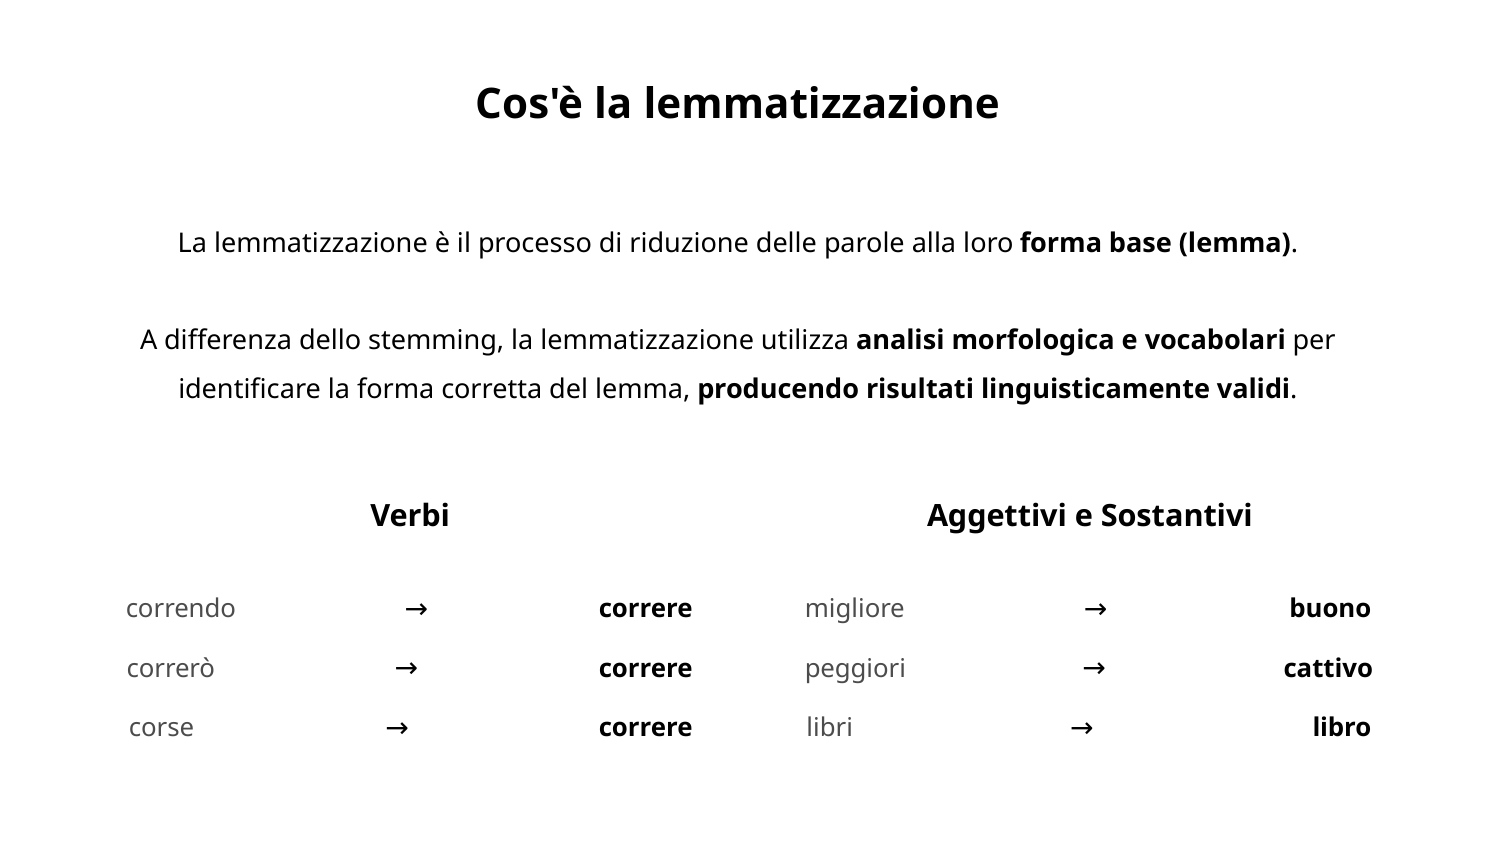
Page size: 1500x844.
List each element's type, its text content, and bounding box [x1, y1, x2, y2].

text_box Verbi [370, 495, 450, 533]
text_box La lemmatizzazione è il processo di riduzione delle parole alla loro forma base (lemma). A differenza dello stemming, la lemmatizzazione utilizza analisi morfologica e vocabolari per identificare la forma corretta del lemma, producendo risultati linguisticamente validi. [96, 208, 1379, 404]
text_box correre [598, 591, 693, 623]
text_box libri [806, 710, 854, 743]
text_box → [1070, 709, 1094, 744]
text_box migliore [804, 591, 905, 623]
text_box correndo [125, 591, 237, 623]
text_box correre [598, 710, 693, 743]
text_box corse [129, 710, 195, 743]
text_box correre [598, 651, 693, 683]
text_box → [394, 649, 419, 684]
text_box buono [1289, 591, 1372, 623]
text_box cattivo [1283, 651, 1374, 683]
text_box → [1083, 589, 1108, 624]
text_box libro [1312, 710, 1372, 743]
text_box → [404, 589, 429, 624]
text_box correrò [126, 651, 216, 683]
text_box peggiori [804, 651, 907, 683]
text_box → [1082, 649, 1106, 684]
text_box Cos'è la lemmatizzazione [475, 76, 1001, 128]
text_box Aggettivi e Sostantivi [927, 495, 1253, 533]
text_box → [385, 709, 410, 744]
